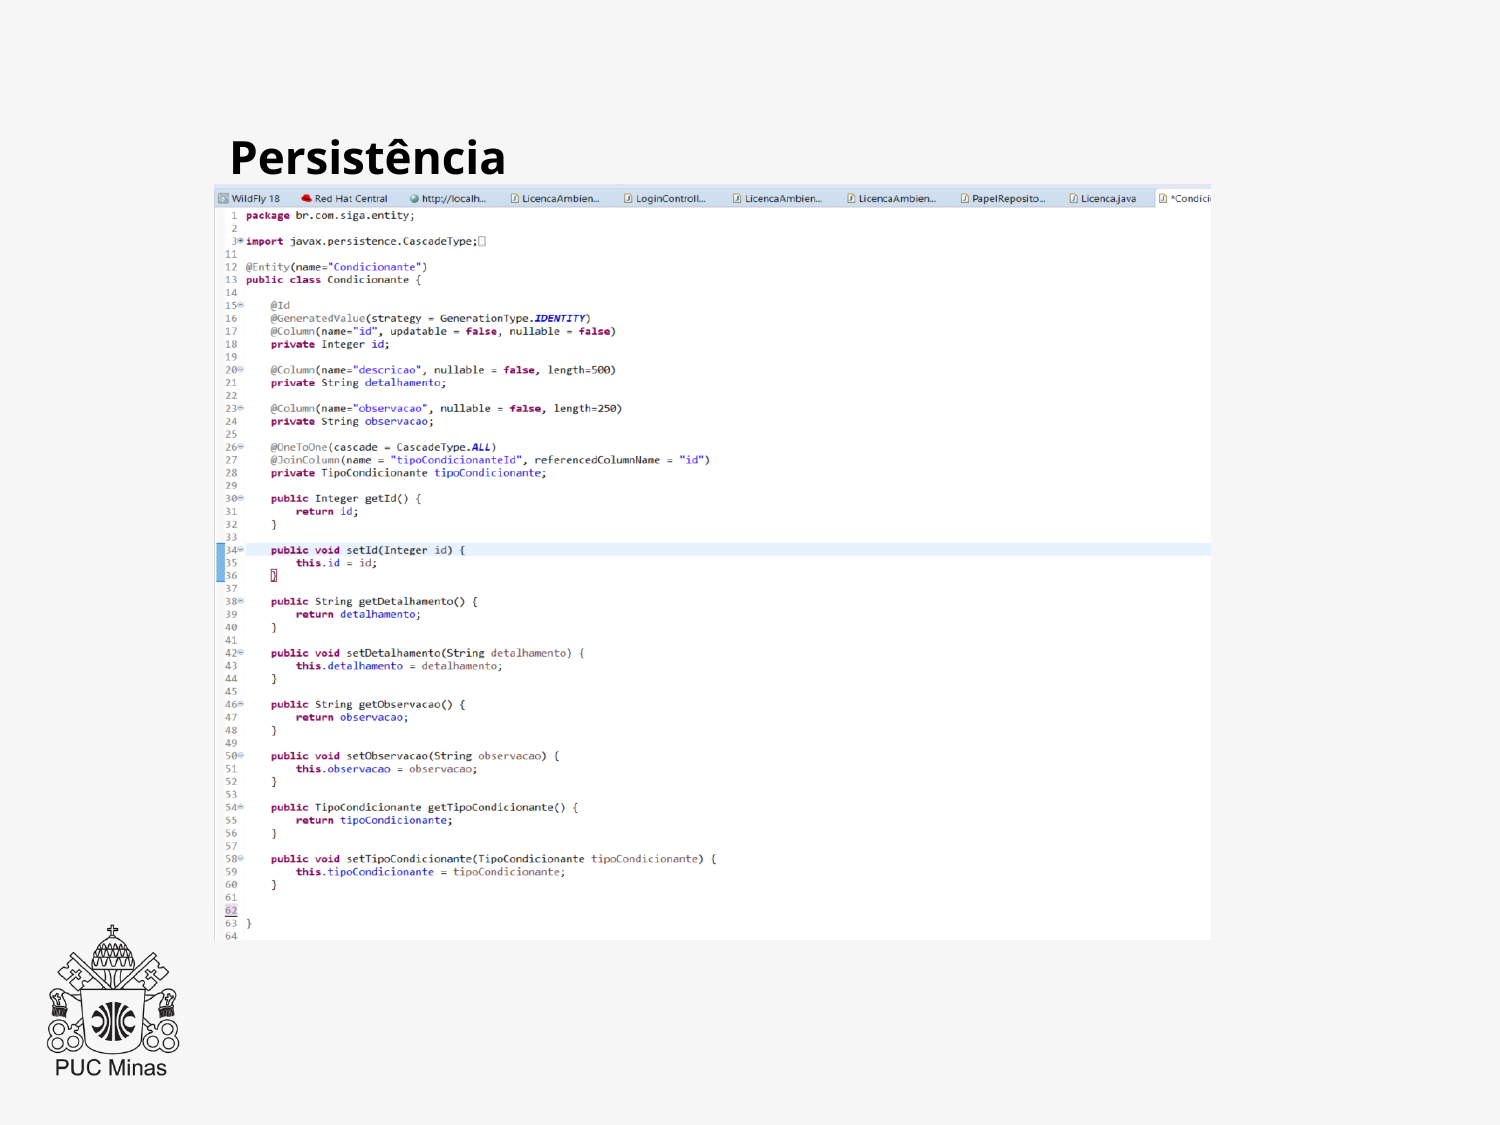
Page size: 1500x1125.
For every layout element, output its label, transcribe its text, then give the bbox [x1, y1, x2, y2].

picture [17, 184, 1211, 1104]
title Persistência [214, 97, 561, 182]
